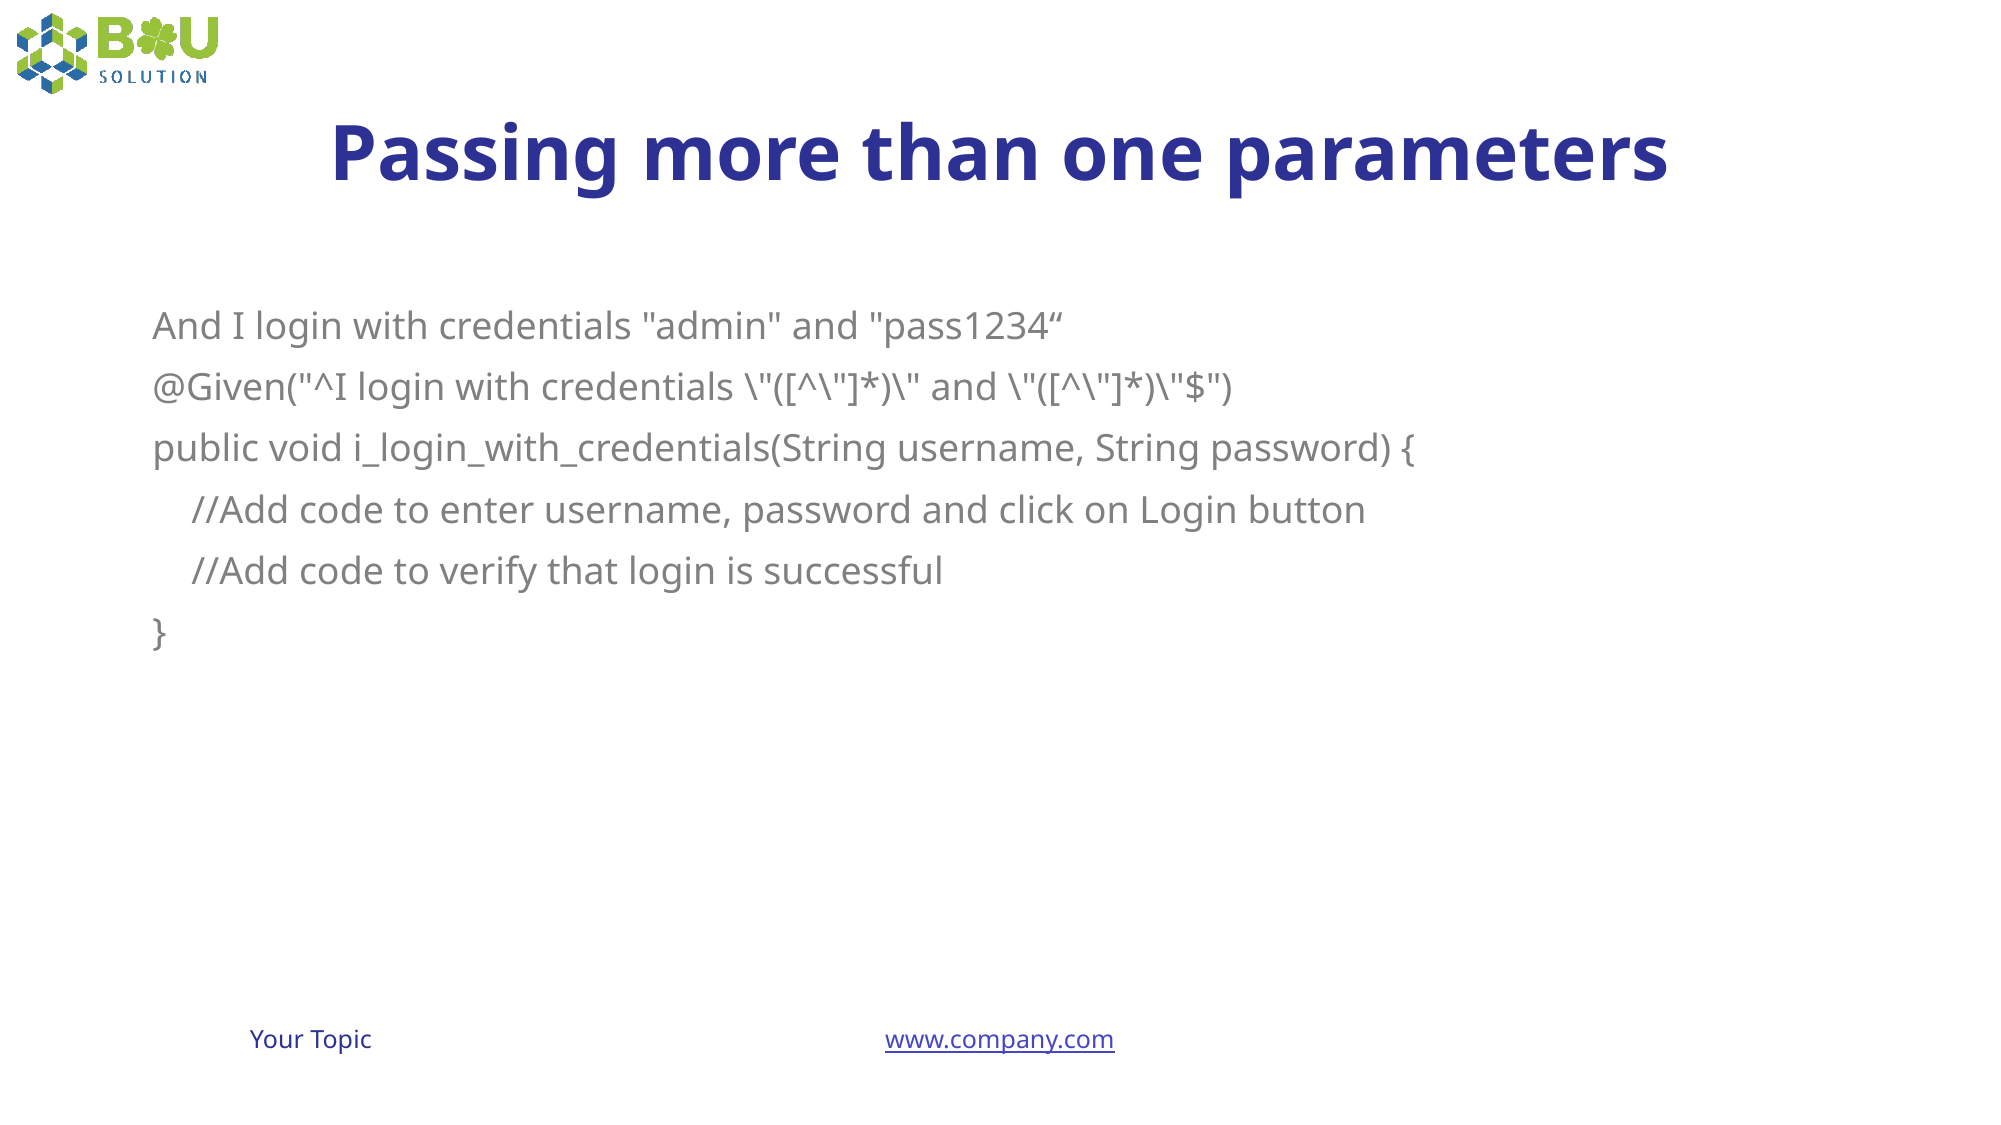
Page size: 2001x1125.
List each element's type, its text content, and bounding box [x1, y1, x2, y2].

picture [17, 13, 218, 94]
title Passing more than one parameters [249, 105, 1750, 204]
text_box And I login with credentials "admin" and "pass1234“ @Given("^I login with credentials \"([^\"]*)\" and \"([^\"]*)\"$") public void i_login_with_credentials(String username, String password) { //Add code to enter username, password and click on Login button //Add code to verify that login is successful } [137, 299, 1863, 1014]
